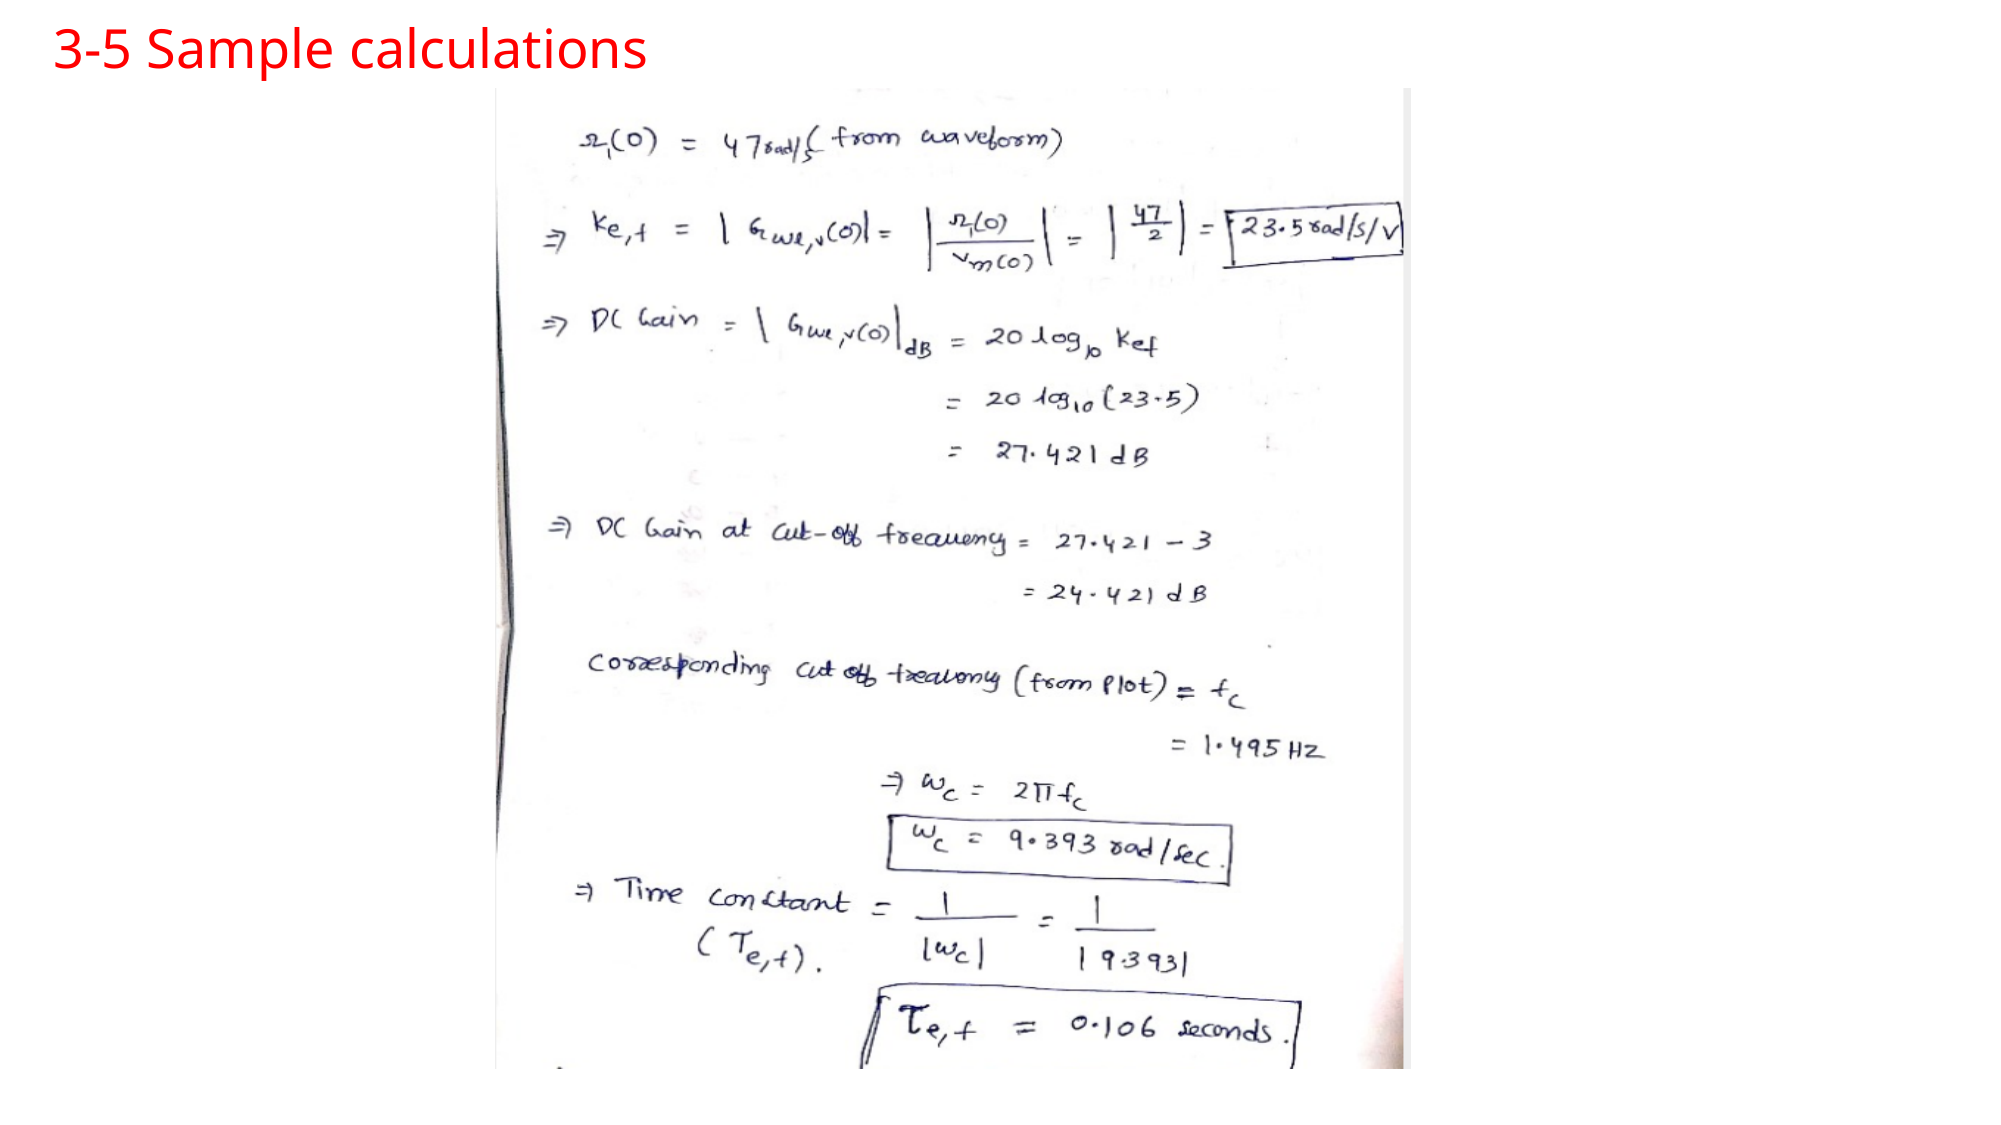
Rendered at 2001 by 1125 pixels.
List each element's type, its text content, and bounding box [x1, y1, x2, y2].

title 3-5 Sample calculations [38, 13, 894, 89]
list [495, 88, 1411, 1069]
